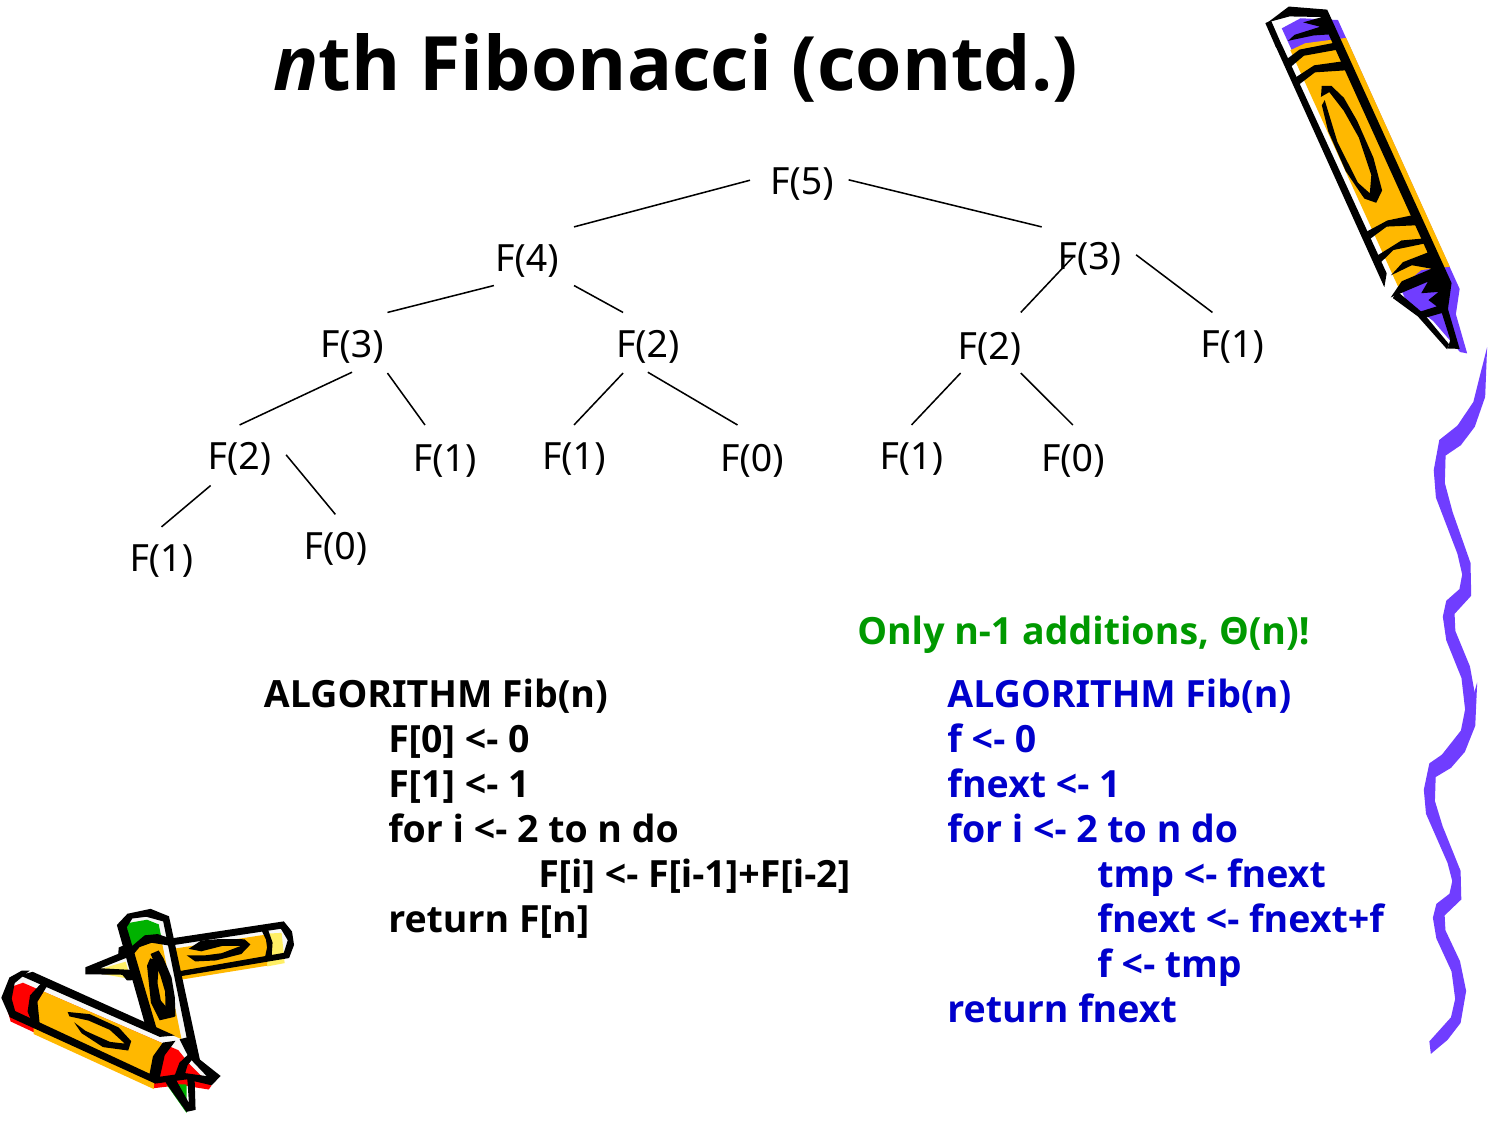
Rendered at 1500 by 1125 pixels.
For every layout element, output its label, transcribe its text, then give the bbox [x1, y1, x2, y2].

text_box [112, 149, 1282, 588]
text_box ALGORITHM Fib(n) f <- 0 fnext <- 1 for i <- 2 to n do tmp <- fnext fnext <- fnext+f f <- tmp return fnext [632, 662, 1399, 1083]
text_box Only n-1 additions, Θ(n)! [842, 599, 1325, 660]
title nth Fibonacci (contd.) [112, 24, 1240, 113]
text_box ALGORITHM Fib(n) F[0] <- 0 F[1] <- 1 for i <- 2 to n do F[i] <- F[i-1]+F[i-2] return F[n] [73, 662, 632, 993]
list [112, 125, 1375, 662]
